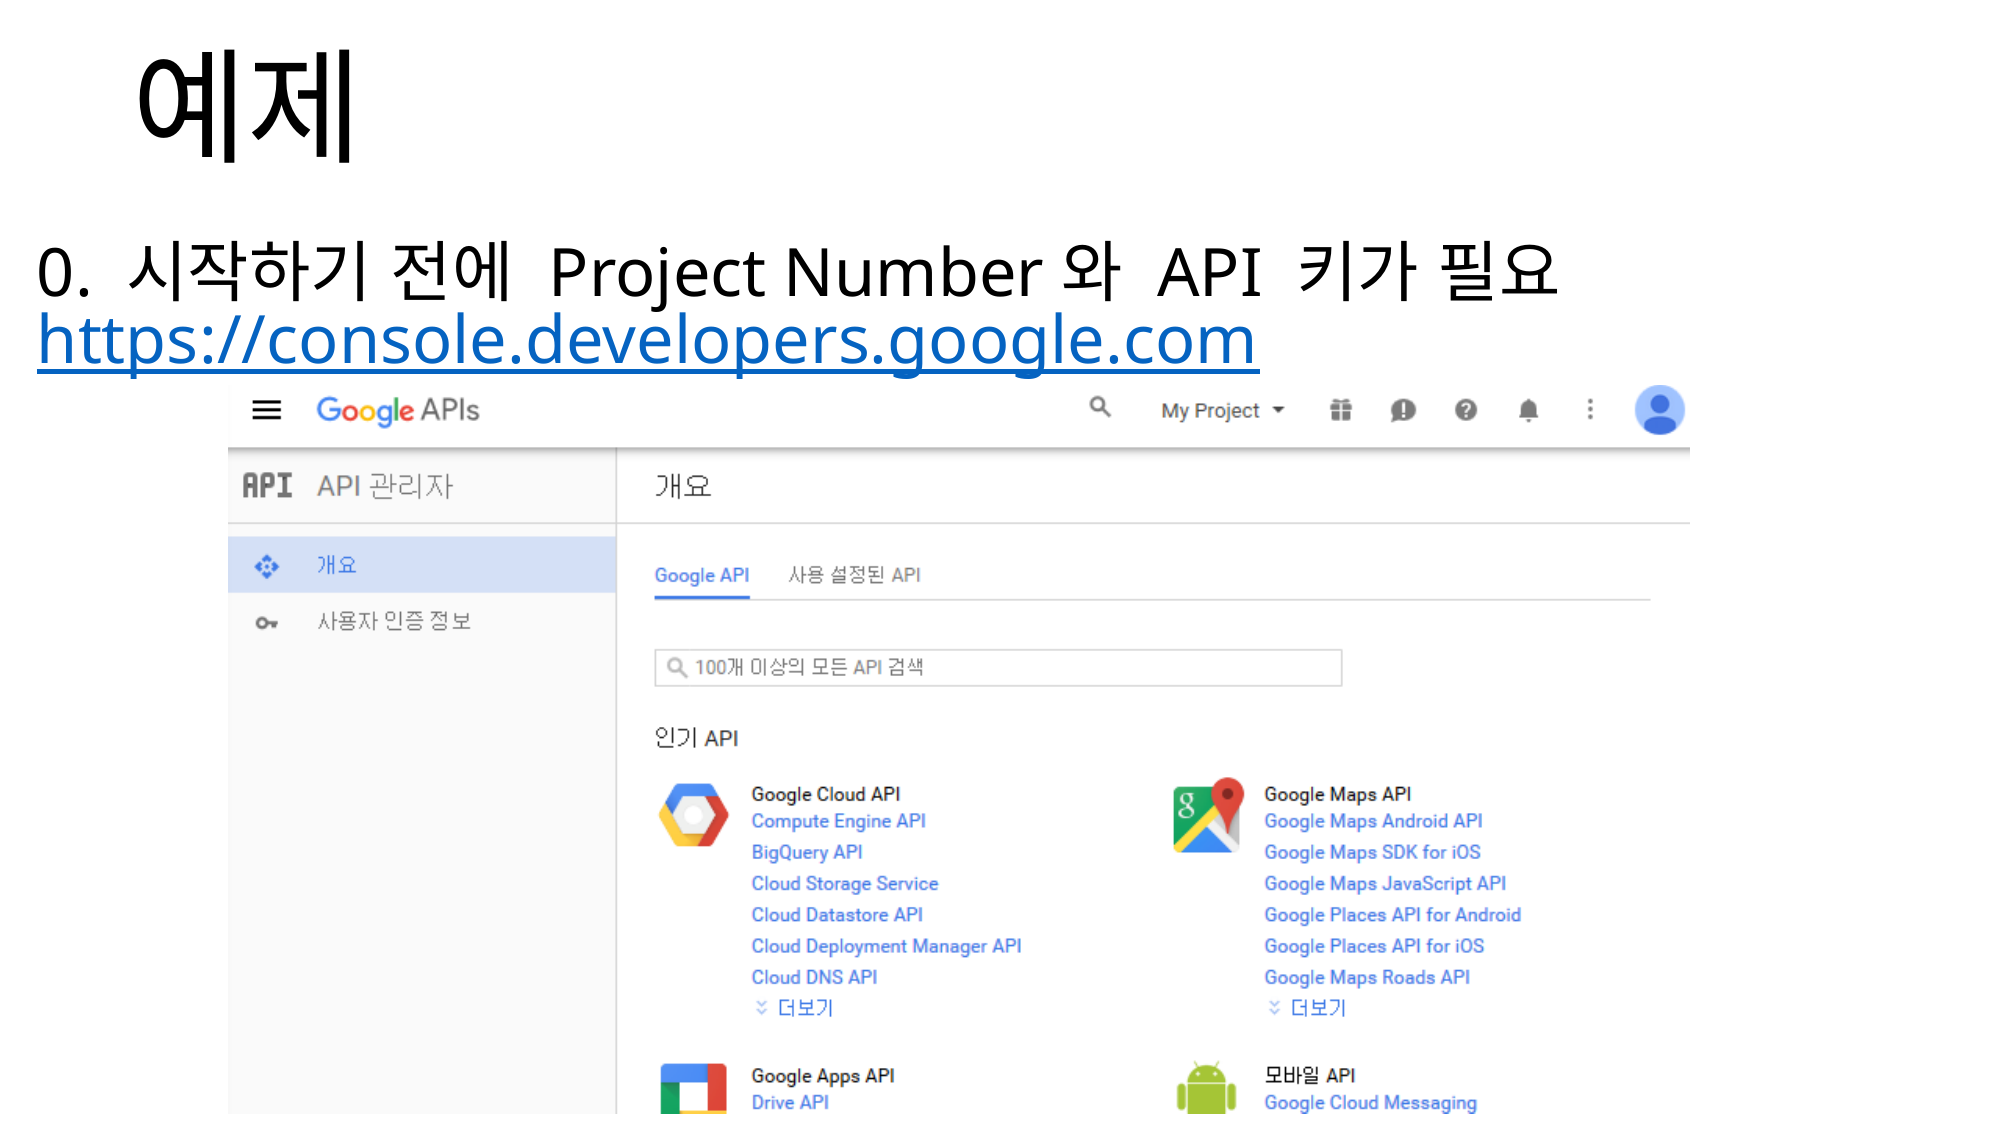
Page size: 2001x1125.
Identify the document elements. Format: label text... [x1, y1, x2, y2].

text_box https://console.developers.google.com [22, 317, 1323, 396]
title 예제 [117, 4, 1843, 222]
text_box 0. 시작하기 전에 Project Number와 API 키가 필요 [22, 221, 1586, 317]
picture [228, 385, 1690, 1114]
